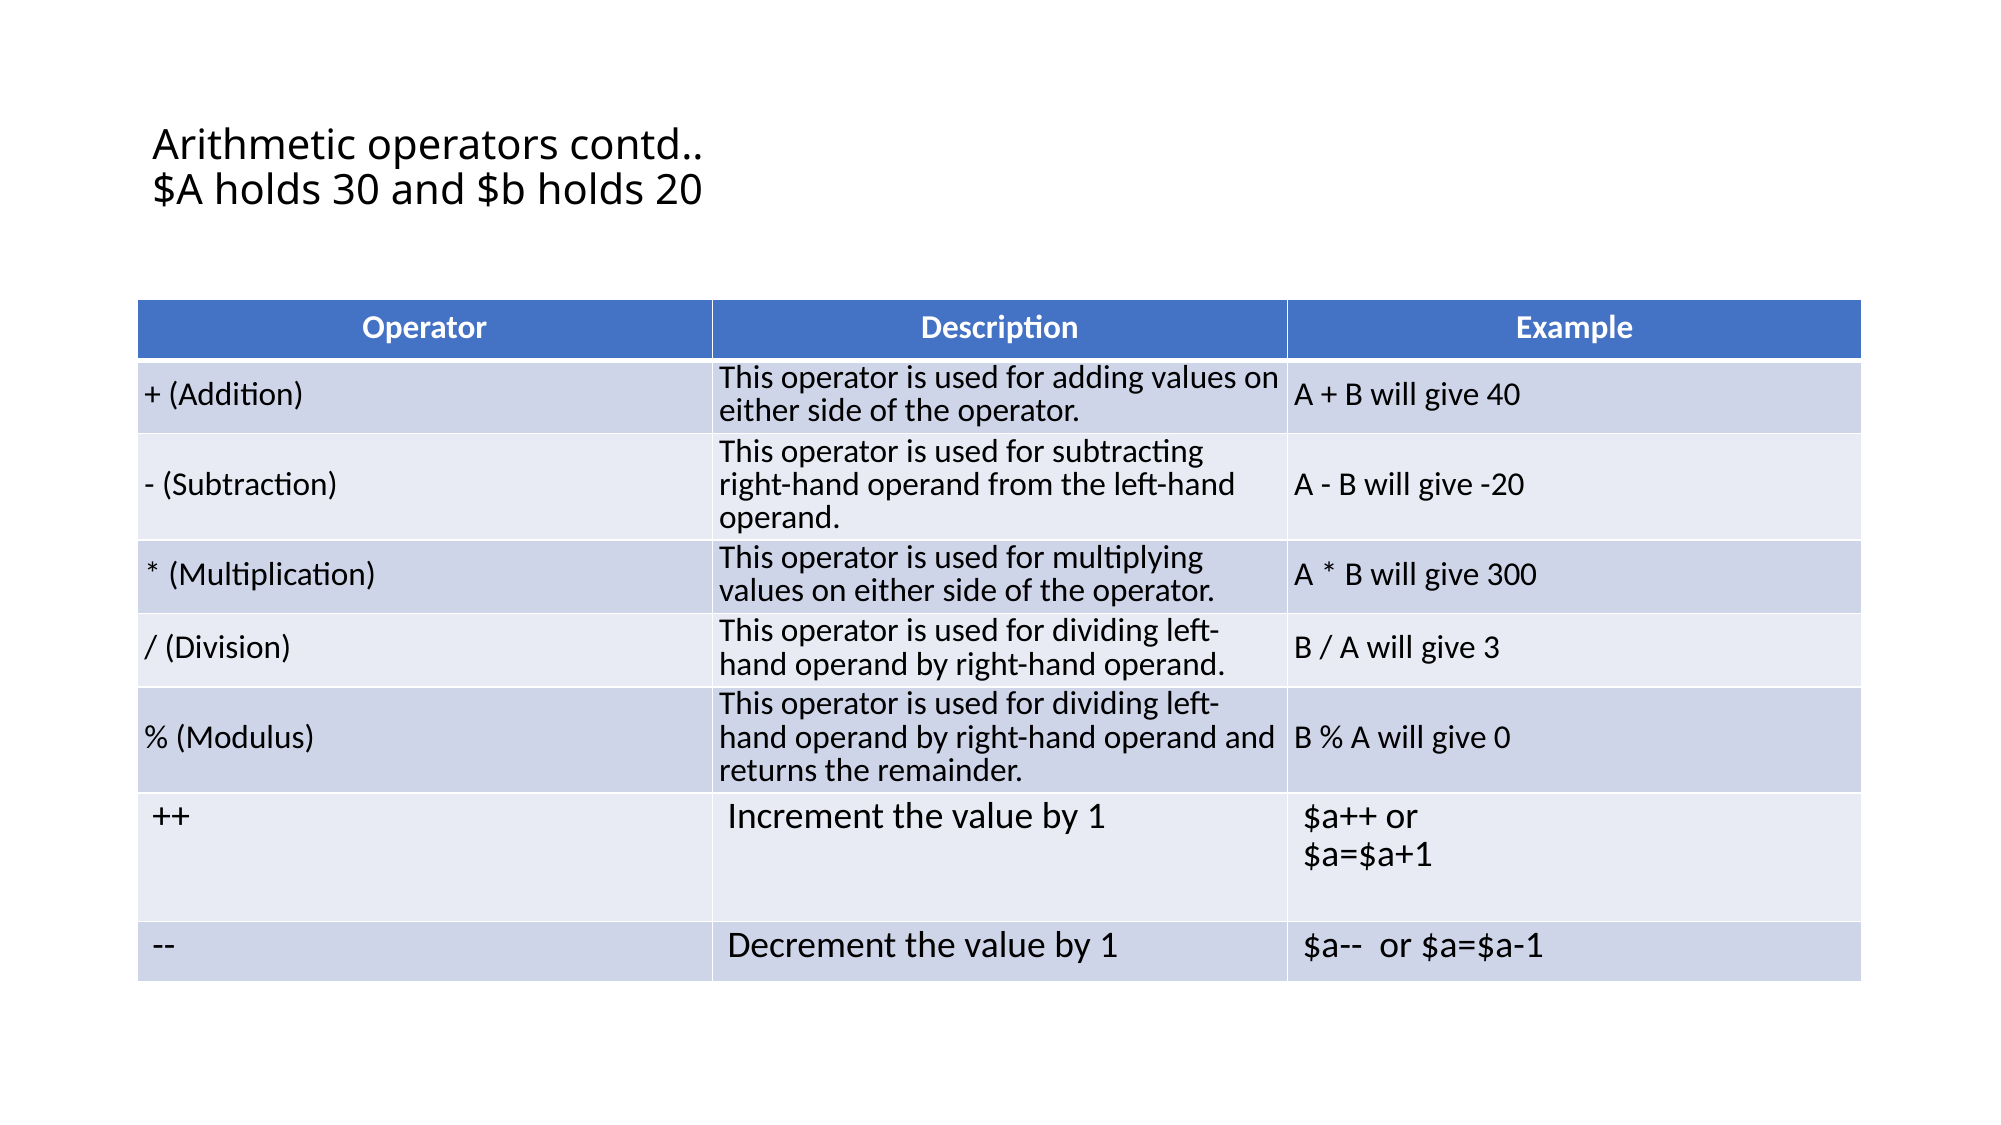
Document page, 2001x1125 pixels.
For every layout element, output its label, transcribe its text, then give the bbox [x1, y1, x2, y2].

table_cell A * B will give 300 [1288, 541, 1861, 613]
table_cell This operator is used for dividing left-hand operand by right-hand operand and returns the remainder. [713, 688, 1287, 792]
table_header Description [713, 300, 1287, 358]
table_cell ++ [138, 794, 712, 921]
table_cell Increment the value by 1 [713, 794, 1287, 921]
table_cell This operator is used for subtracting right-hand operand from the left-hand operand. [713, 434, 1287, 539]
table_cell -- [138, 922, 712, 981]
table_header Example [1288, 300, 1861, 358]
table_cell This operator is used for multiplying values on either side of the operator. [713, 541, 1287, 613]
table_cell This operator is used for dividing left-hand operand by right-hand operand. [713, 614, 1287, 686]
table_cell $a-- or $a=$a-1 [1288, 922, 1861, 981]
table_cell Decrement the value by 1 [713, 922, 1287, 981]
table_cell / (Division) [138, 614, 712, 686]
title Arithmetic operators contd.. $A holds 30 and $b holds 20 [137, 59, 1863, 278]
table_cell B % A will give 0 [1288, 688, 1861, 792]
table_cell * (Multiplication) [138, 541, 712, 613]
table_cell - (Subtraction) [138, 434, 712, 539]
table_cell A + B will give 40 [1288, 363, 1861, 433]
table_header Operator [138, 300, 712, 358]
table_cell % (Modulus) [138, 688, 712, 792]
table_cell A - B will give -20 [1288, 434, 1861, 539]
table_cell $a++ or $a=$a+1 [1288, 794, 1861, 921]
table_cell + (Addition) [138, 363, 712, 433]
table_cell B / A will give 3 [1288, 614, 1861, 686]
table_cell This operator is used for adding values on either side of the operator. [713, 363, 1287, 433]
